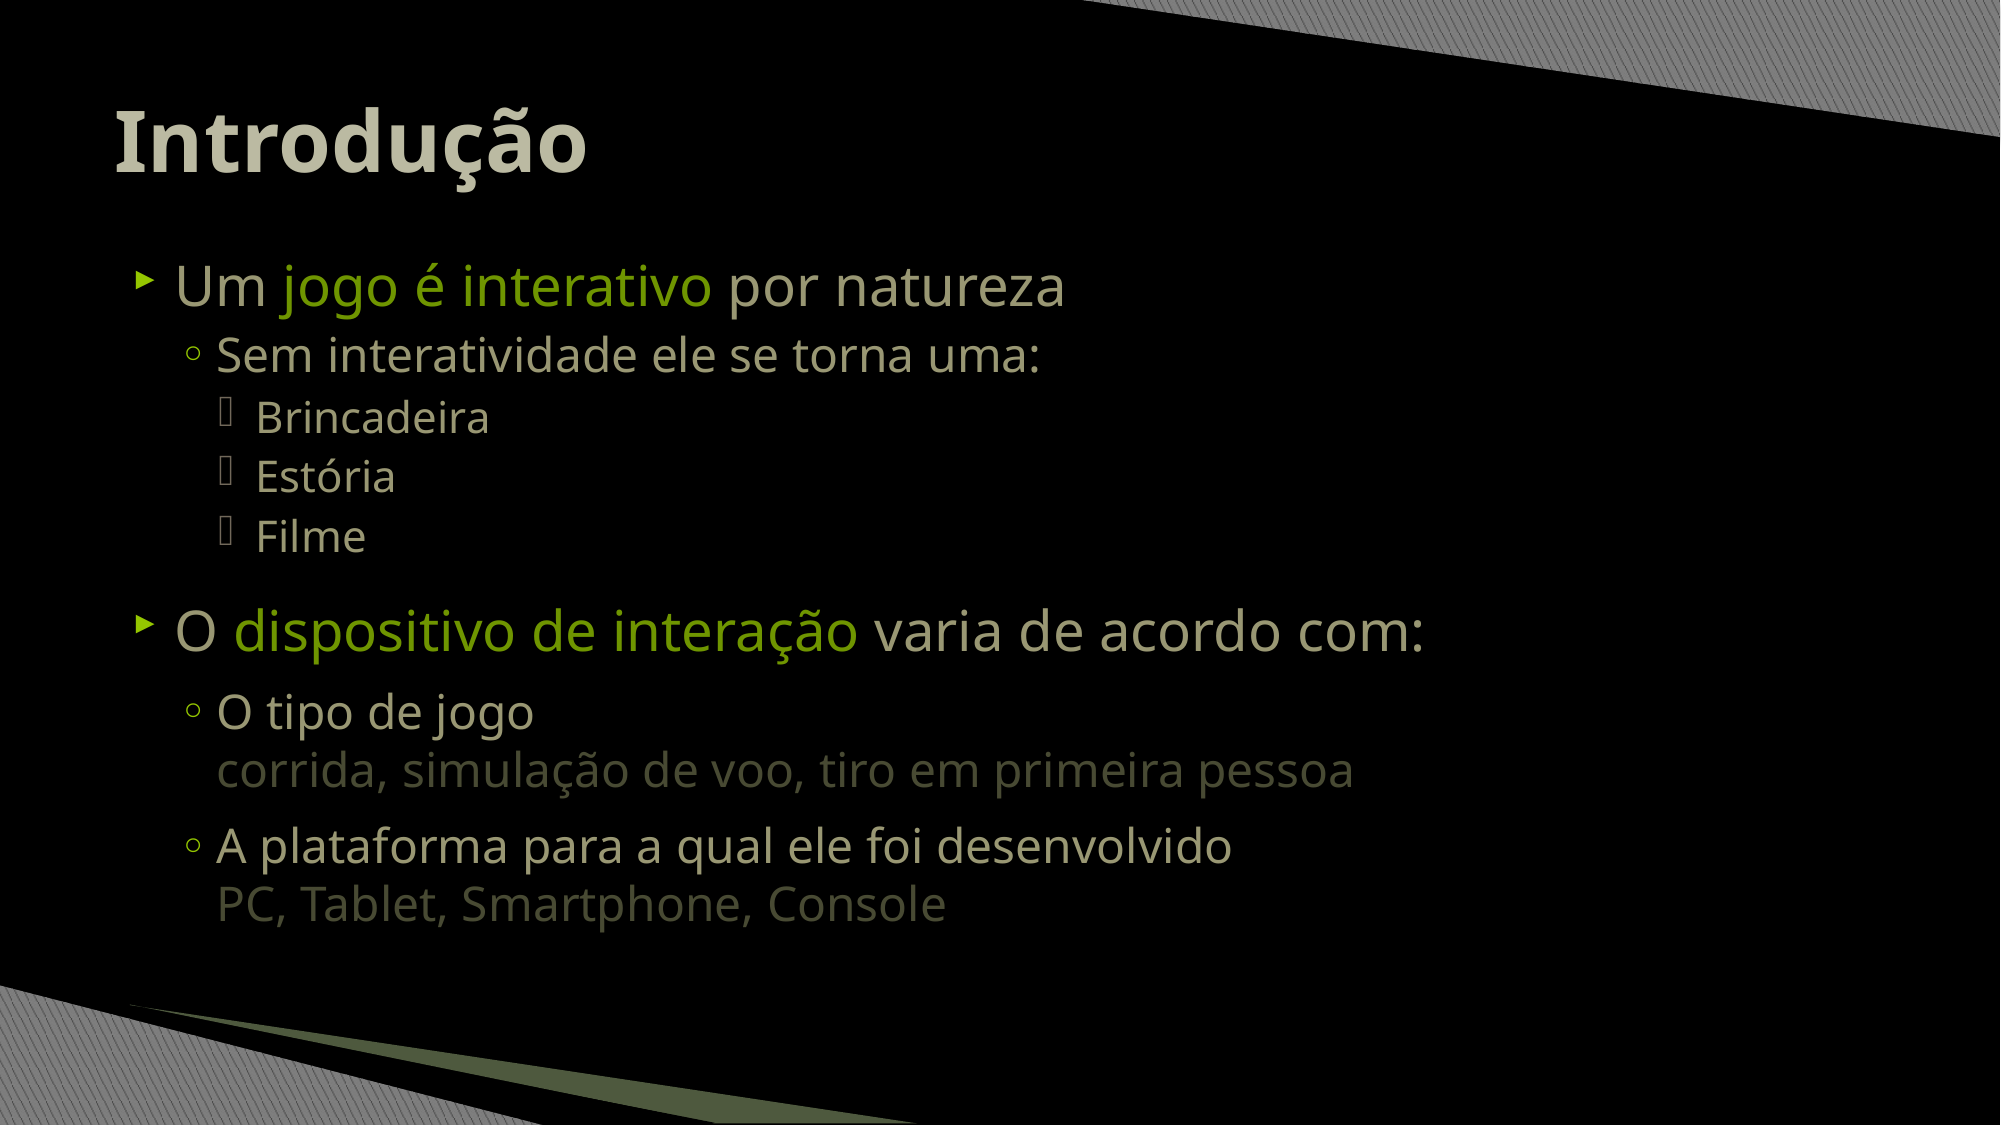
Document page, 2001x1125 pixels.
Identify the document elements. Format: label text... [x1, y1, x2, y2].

title Introdução [99, 45, 1900, 233]
list Um jogo é interativo por natureza Sem interatividade ele se torna uma: Brincadeira Estória Filme O dispositivo de interação varia de acordo com: O tipo de jogo corrida, simulação de voo, tiro em primeira pessoa A plataforma para a qual ele foi desenvolvido PC, Tablet, Smartphone, Console [99, 243, 1900, 1094]
picture [1082, 0, 2000, 138]
picture [0, 985, 543, 1125]
